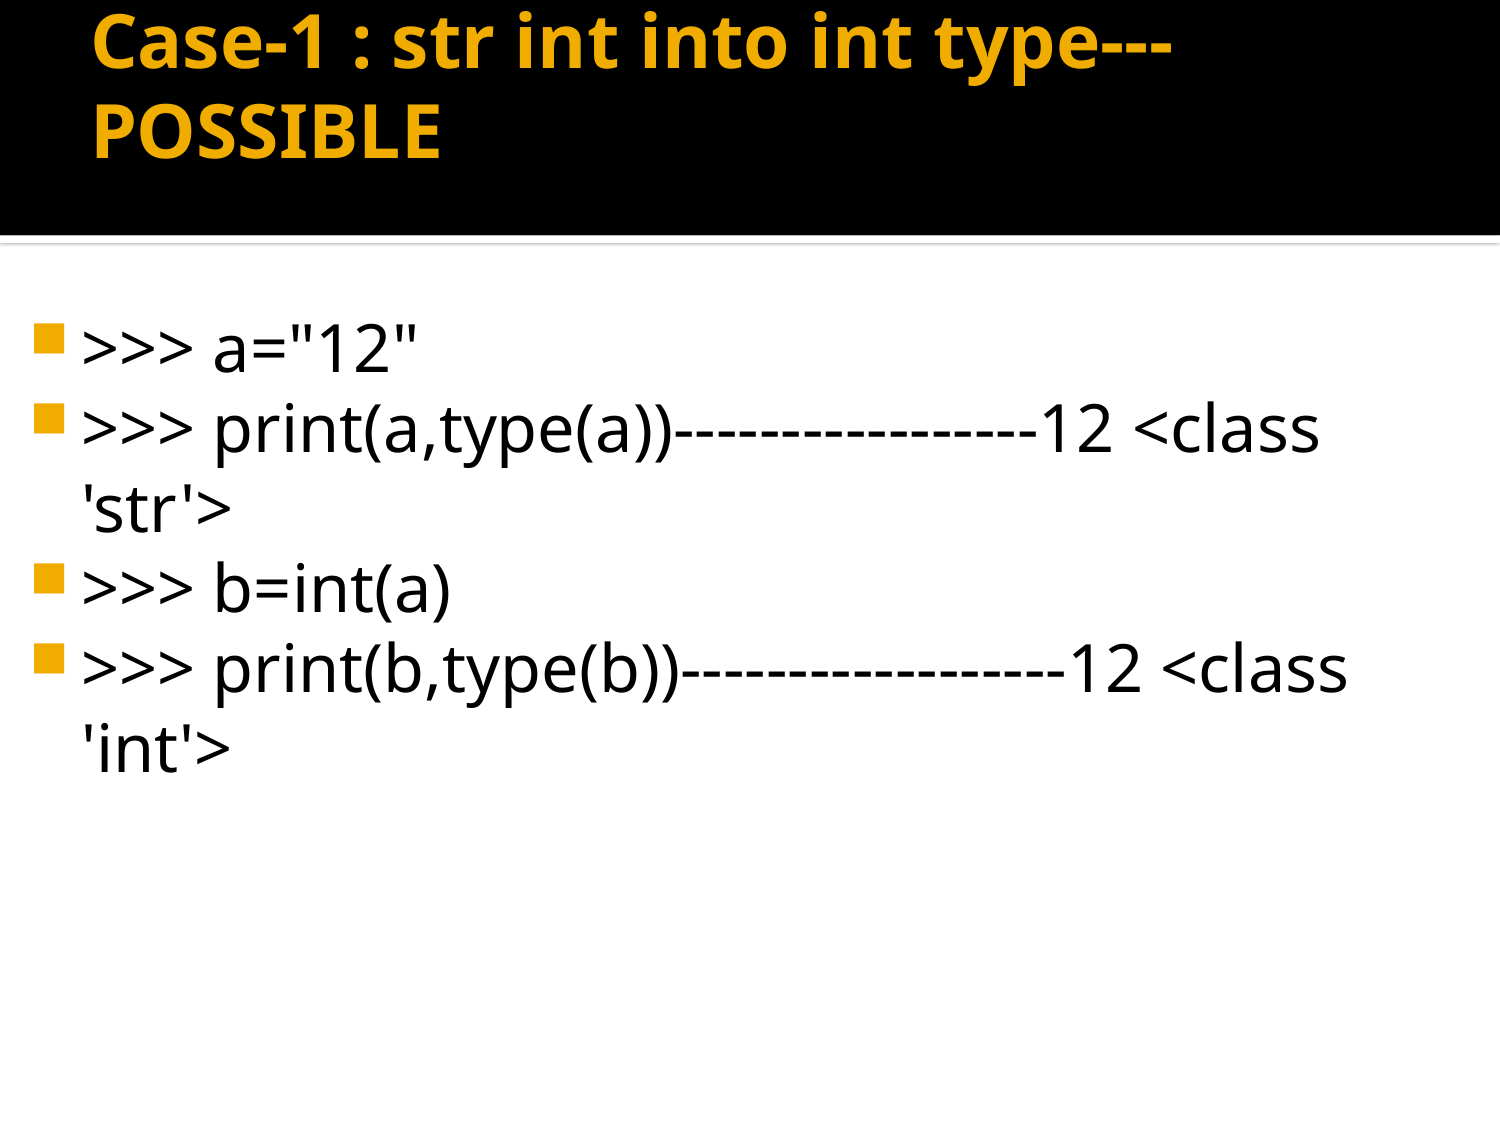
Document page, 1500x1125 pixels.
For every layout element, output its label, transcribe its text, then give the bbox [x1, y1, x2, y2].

title Case-1 : str int into int type---POSSIBLE [75, 25, 1425, 231]
list >>> a="12" >>> print(a,type(a))-----------------12 <class 'str'> >>> b=int(a) >>> print(b,type(b))------------------12 <class 'int'> [0, 291, 1500, 1050]
